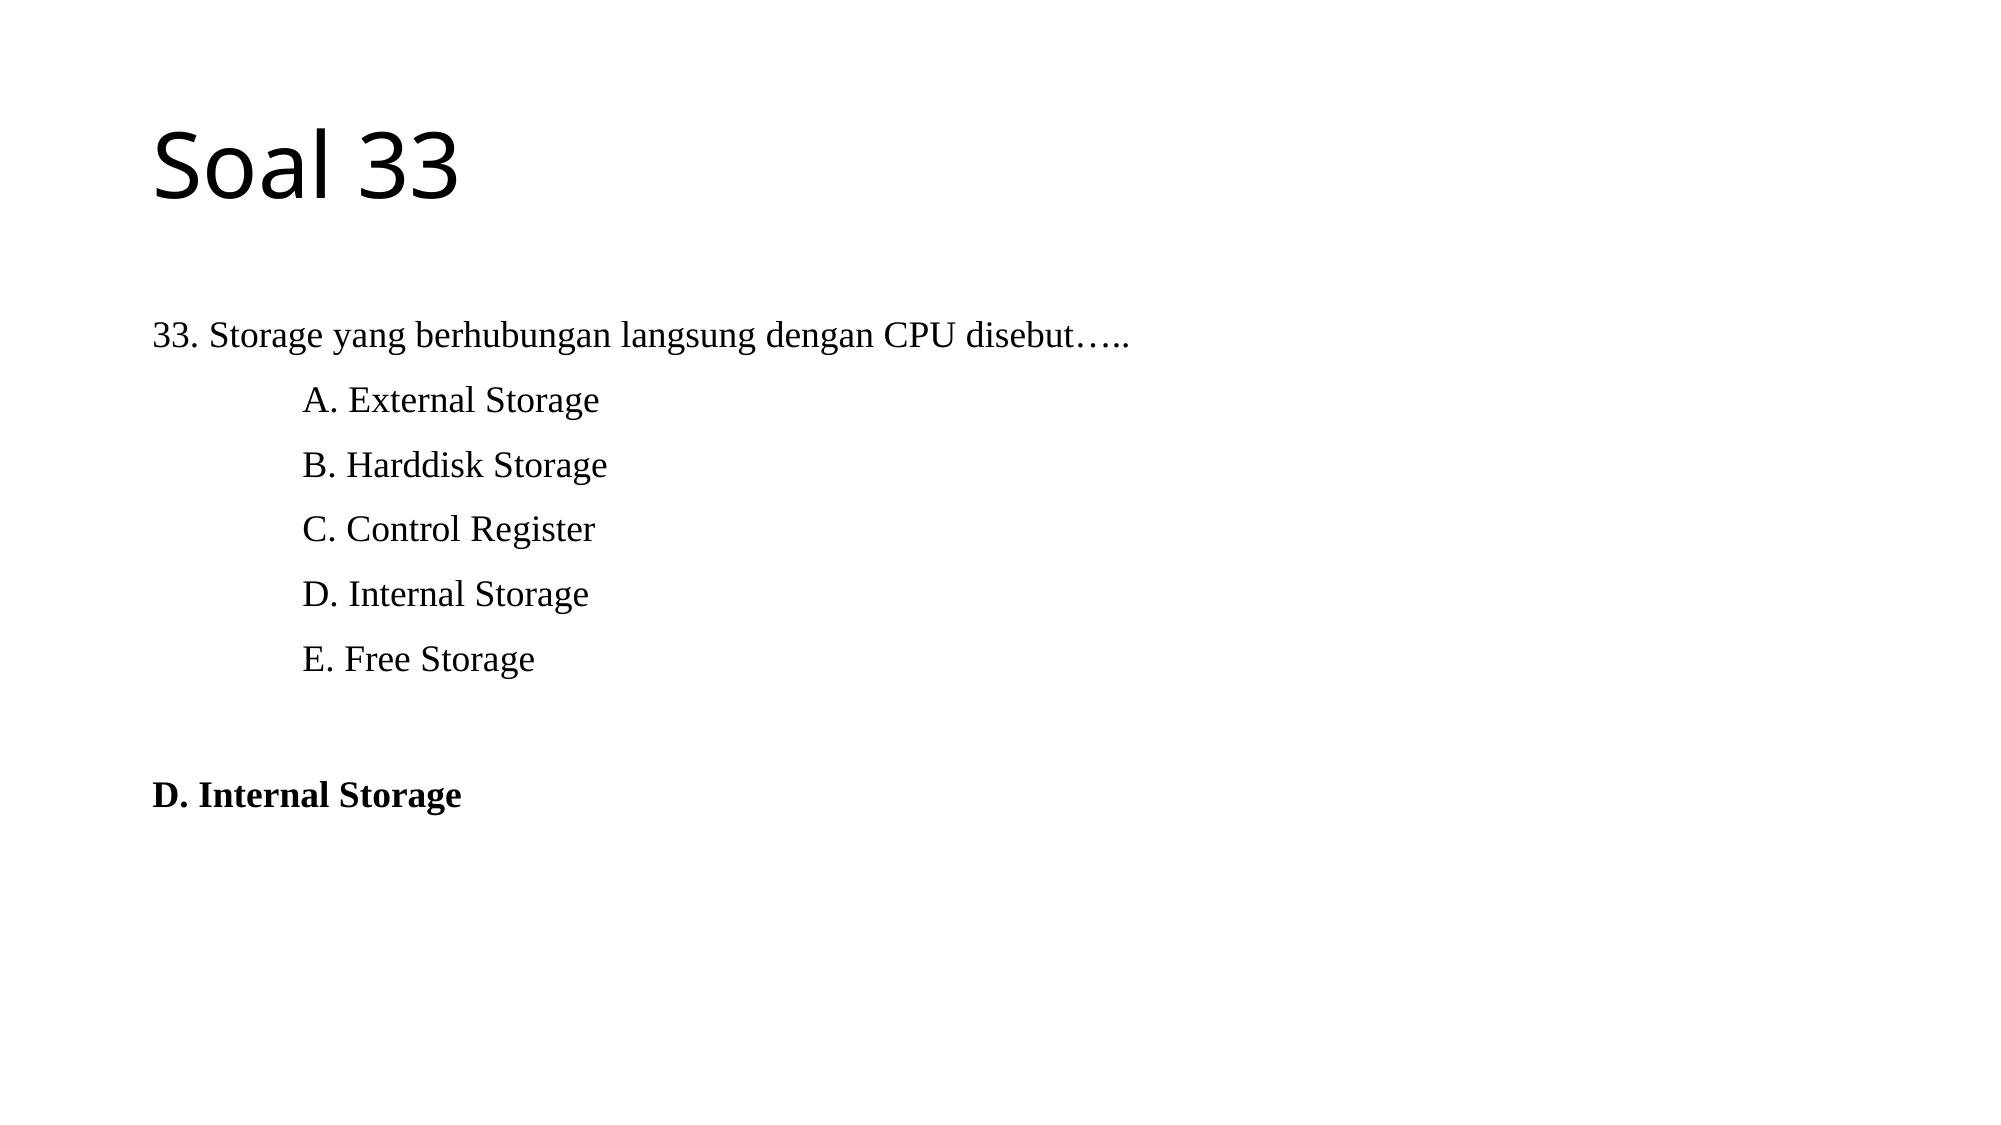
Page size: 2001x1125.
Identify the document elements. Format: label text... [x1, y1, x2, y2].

title Soal 33 [137, 59, 1863, 278]
list 33. Storage yang berhubungan langsung dengan CPU disebut….. A. External Storage B. Harddisk Storage C. Control Register D. Internal Storage E. Free Storage [137, 299, 1863, 701]
text_box D. Internal Storage [137, 758, 1863, 931]
